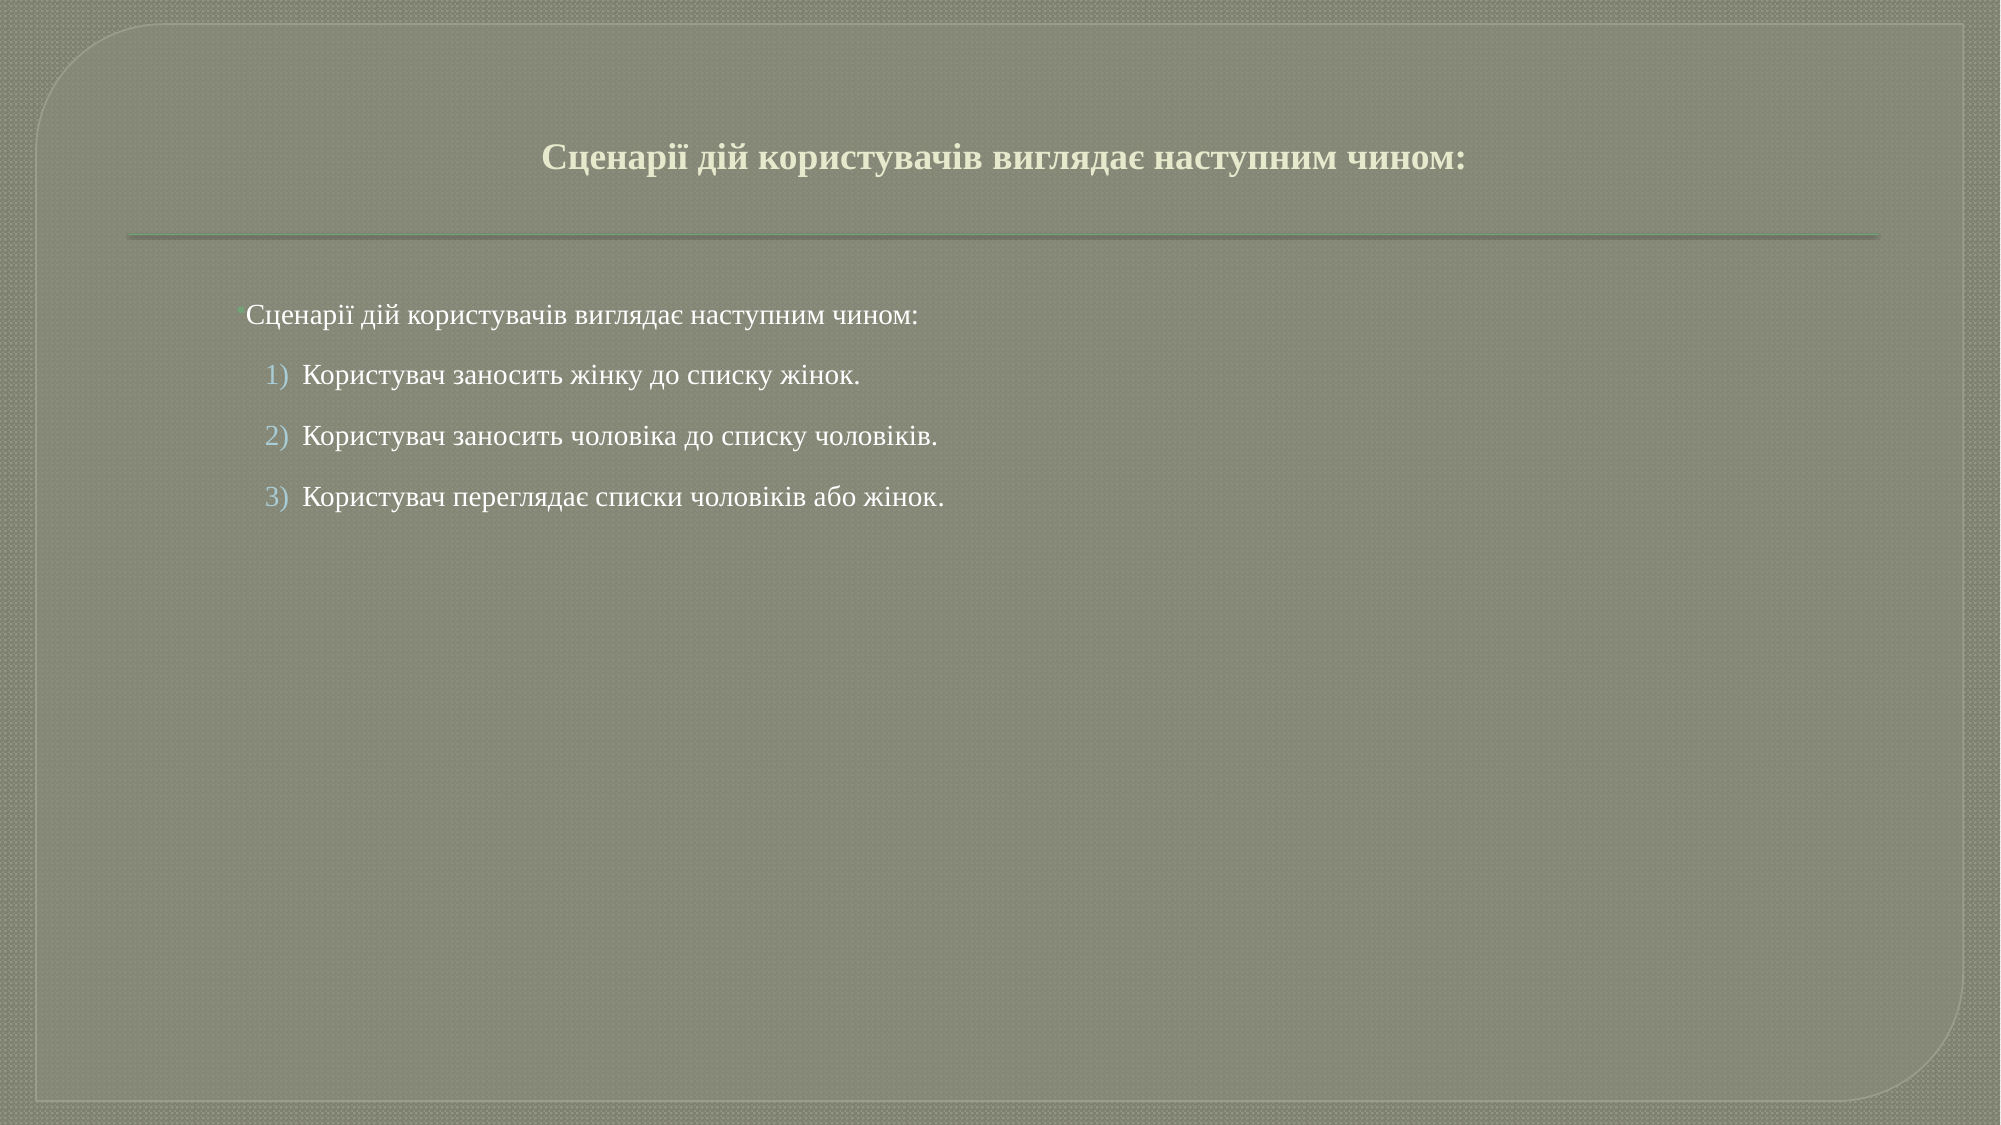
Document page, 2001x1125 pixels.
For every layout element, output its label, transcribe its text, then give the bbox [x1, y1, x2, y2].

title Сценарії дій користувачів виглядає наступним чином: [99, 41, 1900, 230]
list Сценарії дій користувачів виглядає наступним чином: Користувач заносить жінку до списку жінок. Користувач заносить чоловіка до списку чоловіків. Користувач переглядає списки чоловіків або жінок. [99, 270, 1900, 1013]
